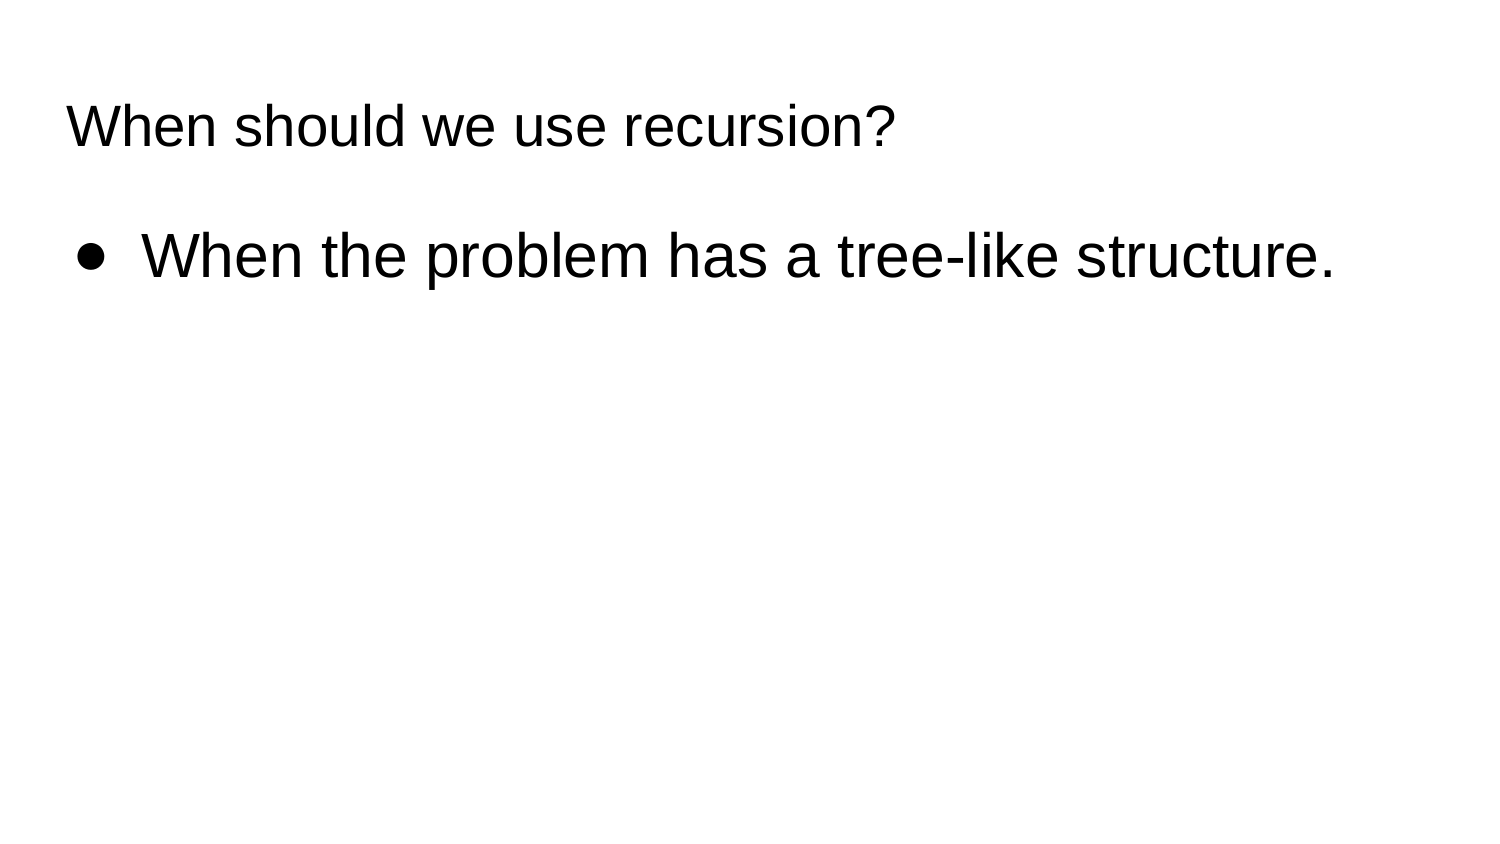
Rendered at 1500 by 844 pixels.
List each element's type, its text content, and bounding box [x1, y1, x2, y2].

list When the problem has a tree-like structure. [51, 189, 1449, 750]
title When should we use recursion? [51, 72, 1449, 167]
